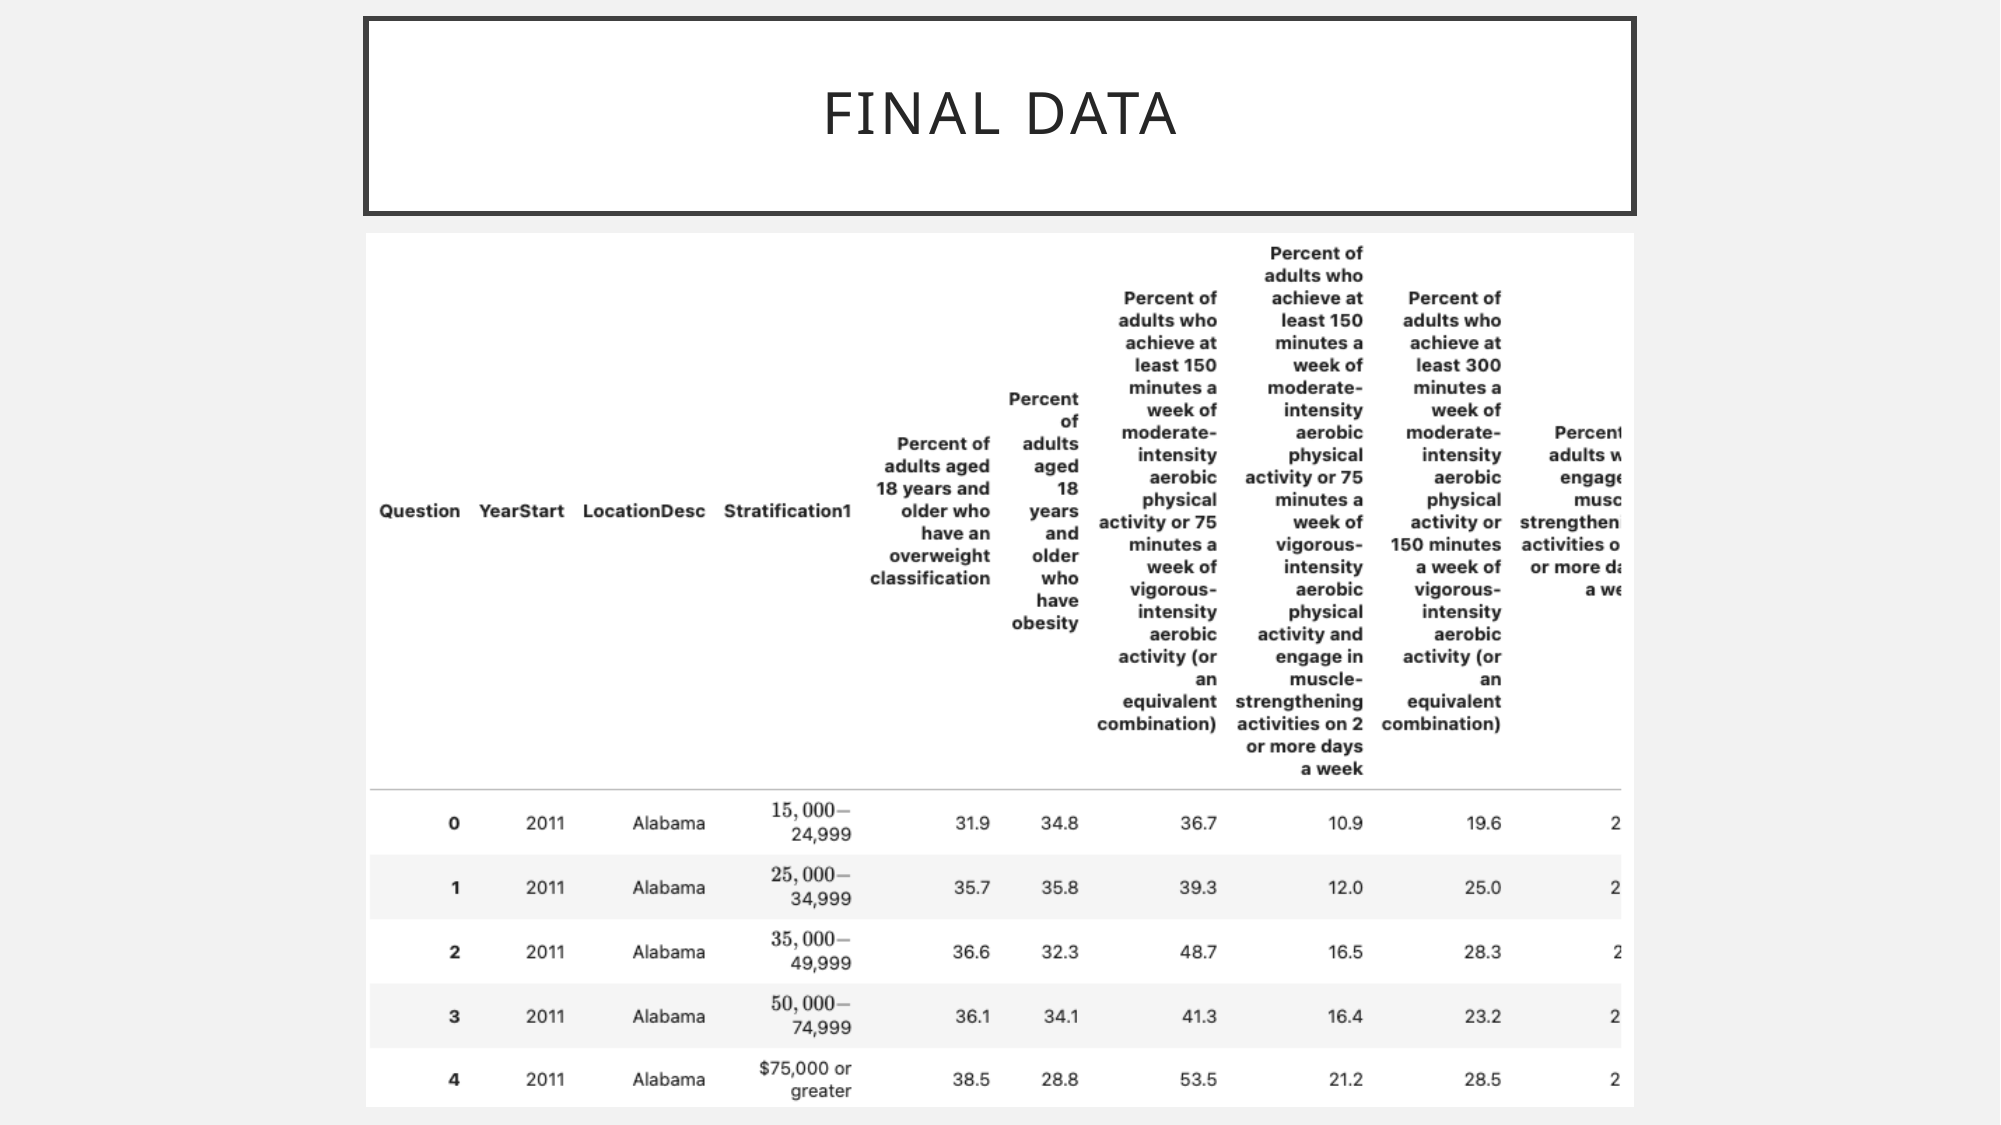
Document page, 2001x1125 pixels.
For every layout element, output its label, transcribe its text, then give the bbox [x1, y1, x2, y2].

title Final data [363, 16, 1637, 216]
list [365, 233, 1634, 1107]
